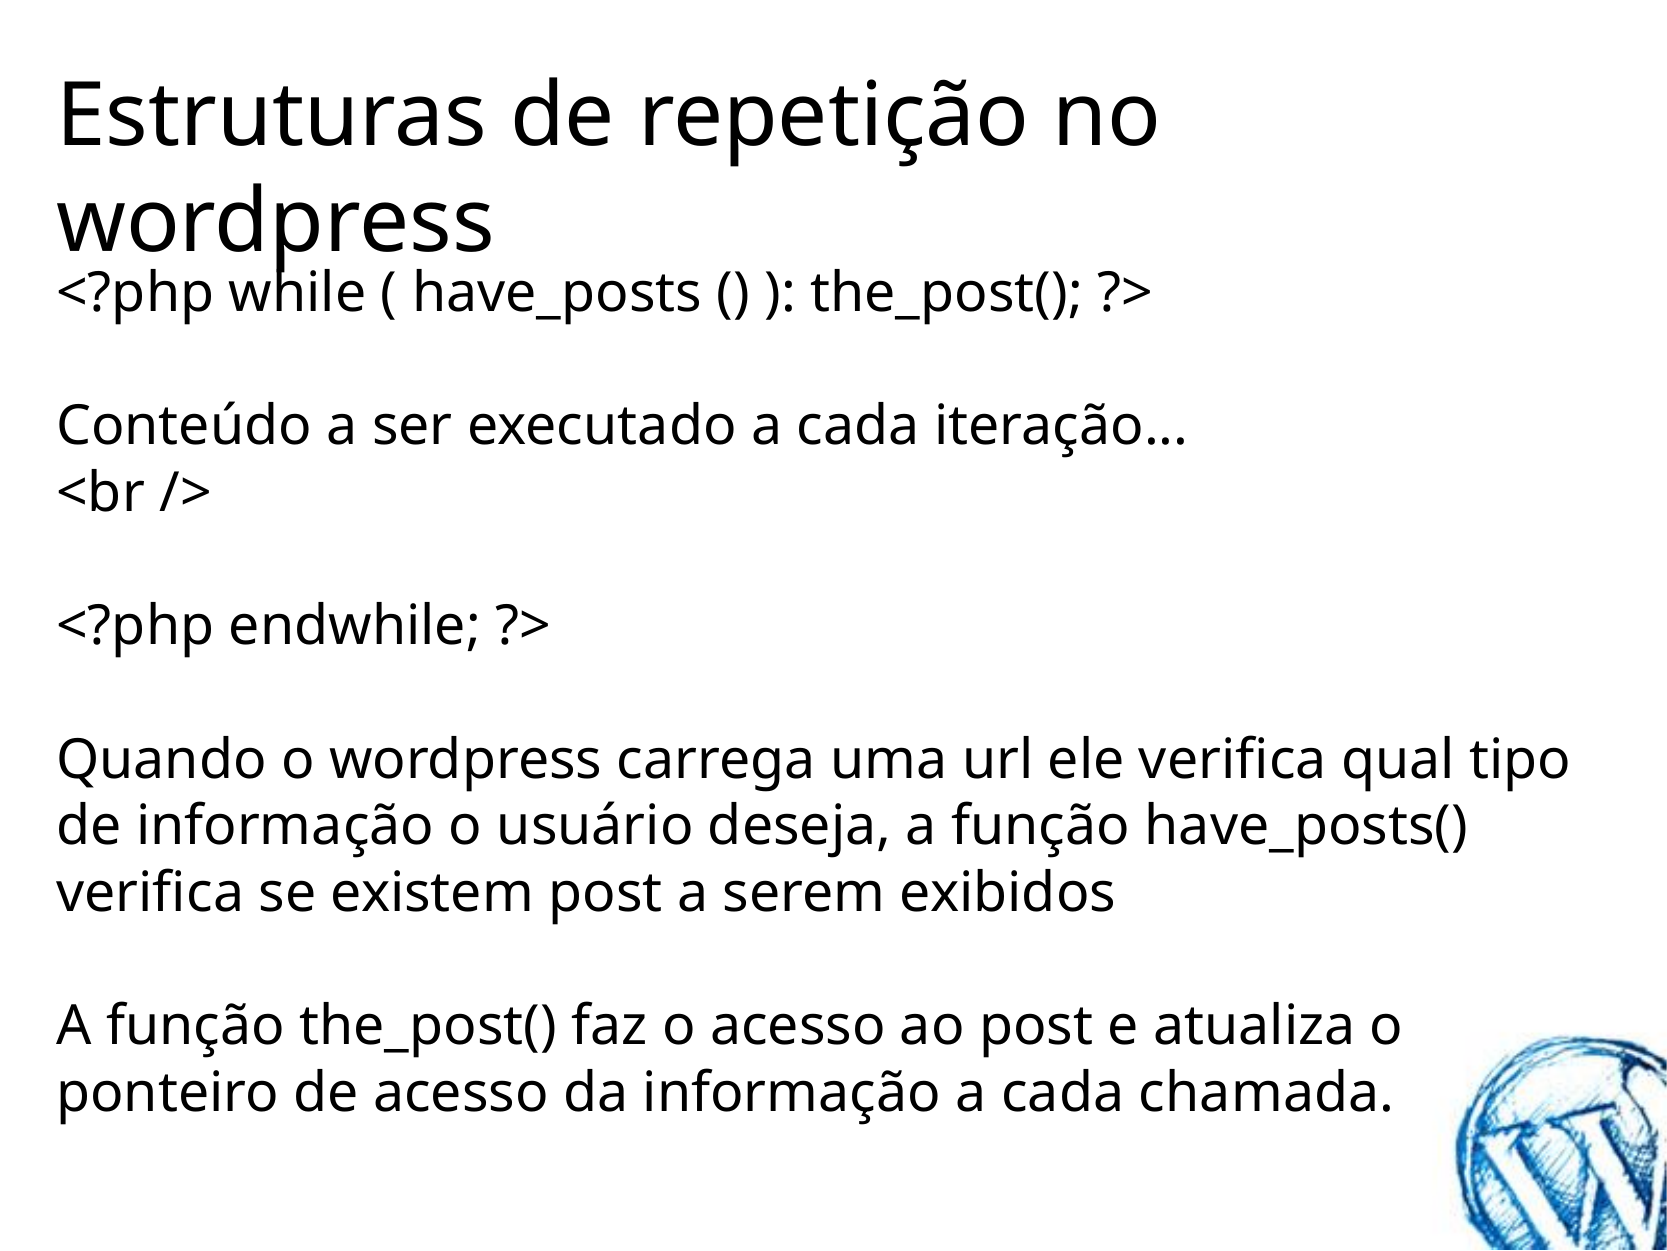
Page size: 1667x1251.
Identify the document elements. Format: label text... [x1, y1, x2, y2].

list <?php while ( have_posts () ): the_post(); ?> Conteúdo a ser executado a cada iteração... <br /> <?php endwhile; ?> Quando o wordpress carrega uma url ele verifica qual tipo de informação o usuário deseja, a função have_posts() verifica se existem post a serem exibidos A função the_post() faz o acesso ao post e atualiza o ponteiro de acesso da informação a cada chamada. [50, 249, 1630, 1163]
title Estruturas de repetição no wordpress [50, 50, 1630, 213]
picture [0, 0, 1667, 1250]
